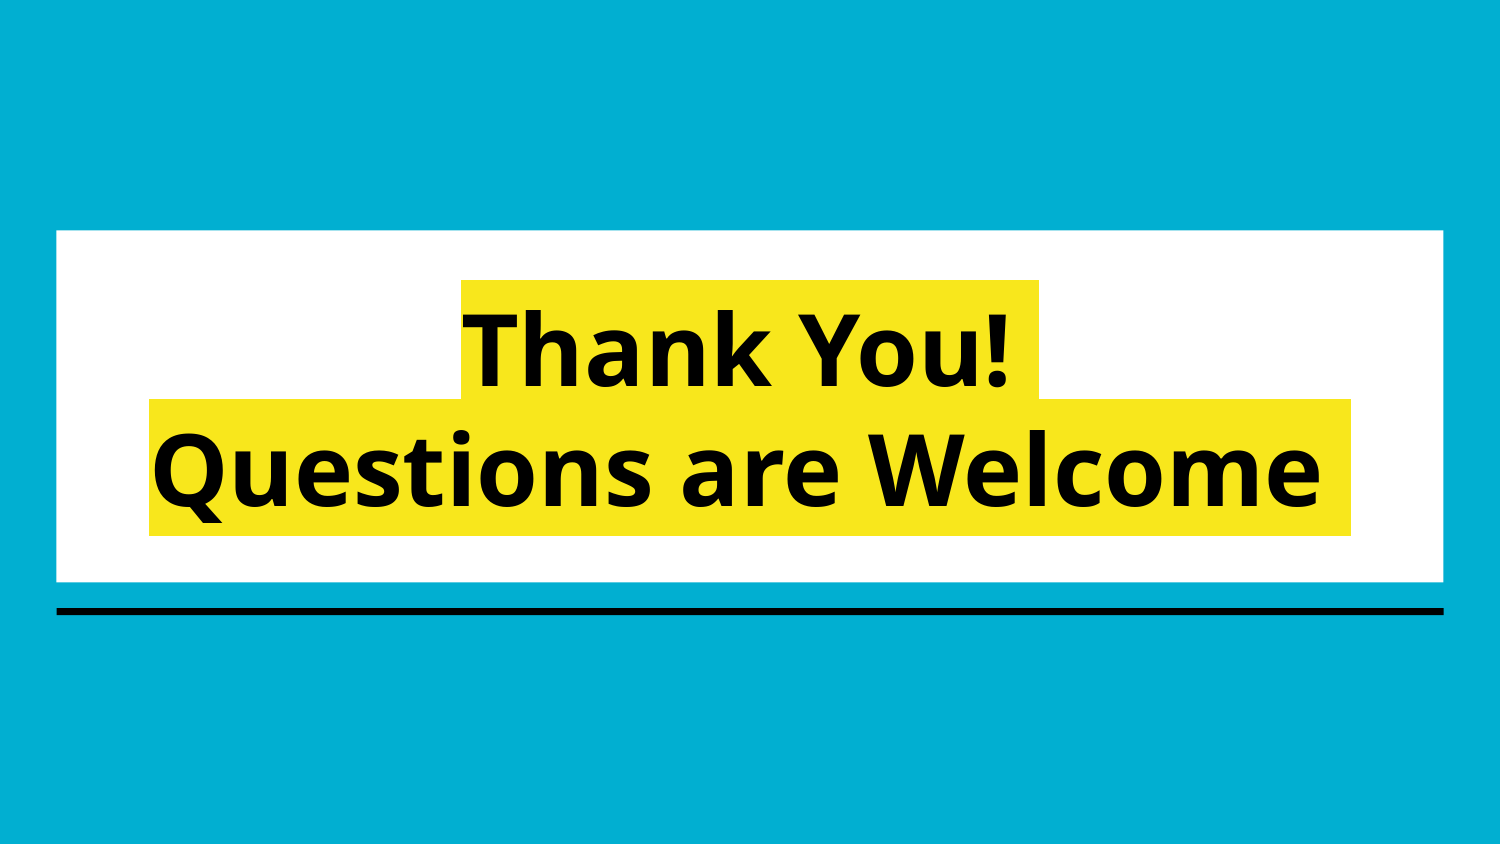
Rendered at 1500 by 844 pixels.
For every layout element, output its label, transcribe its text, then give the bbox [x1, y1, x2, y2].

title Thank You! Questions are Welcome [56, 230, 1444, 583]
